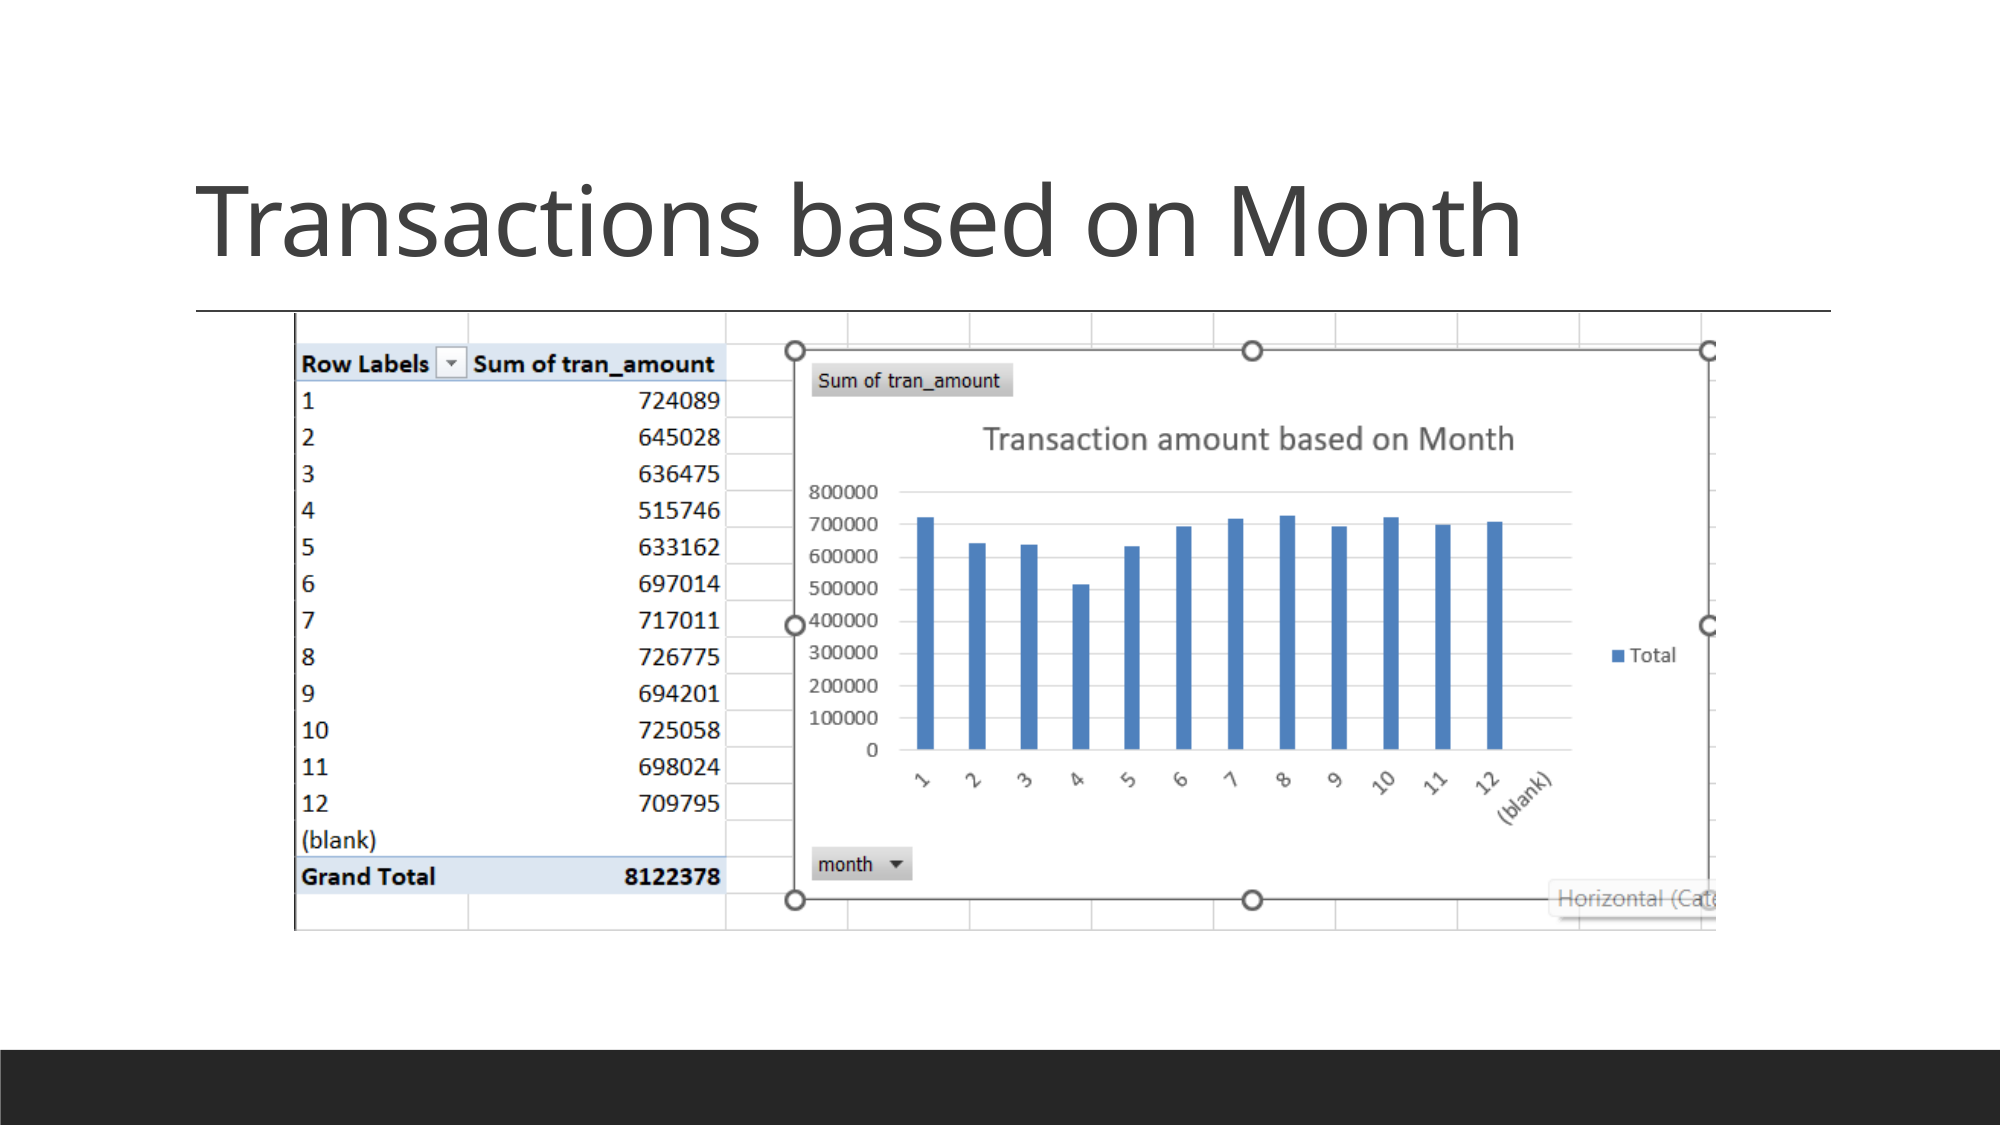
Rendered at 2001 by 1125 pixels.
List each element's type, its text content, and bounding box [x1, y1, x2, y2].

title Transactions based on Month [180, 47, 1830, 285]
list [293, 312, 1717, 931]
